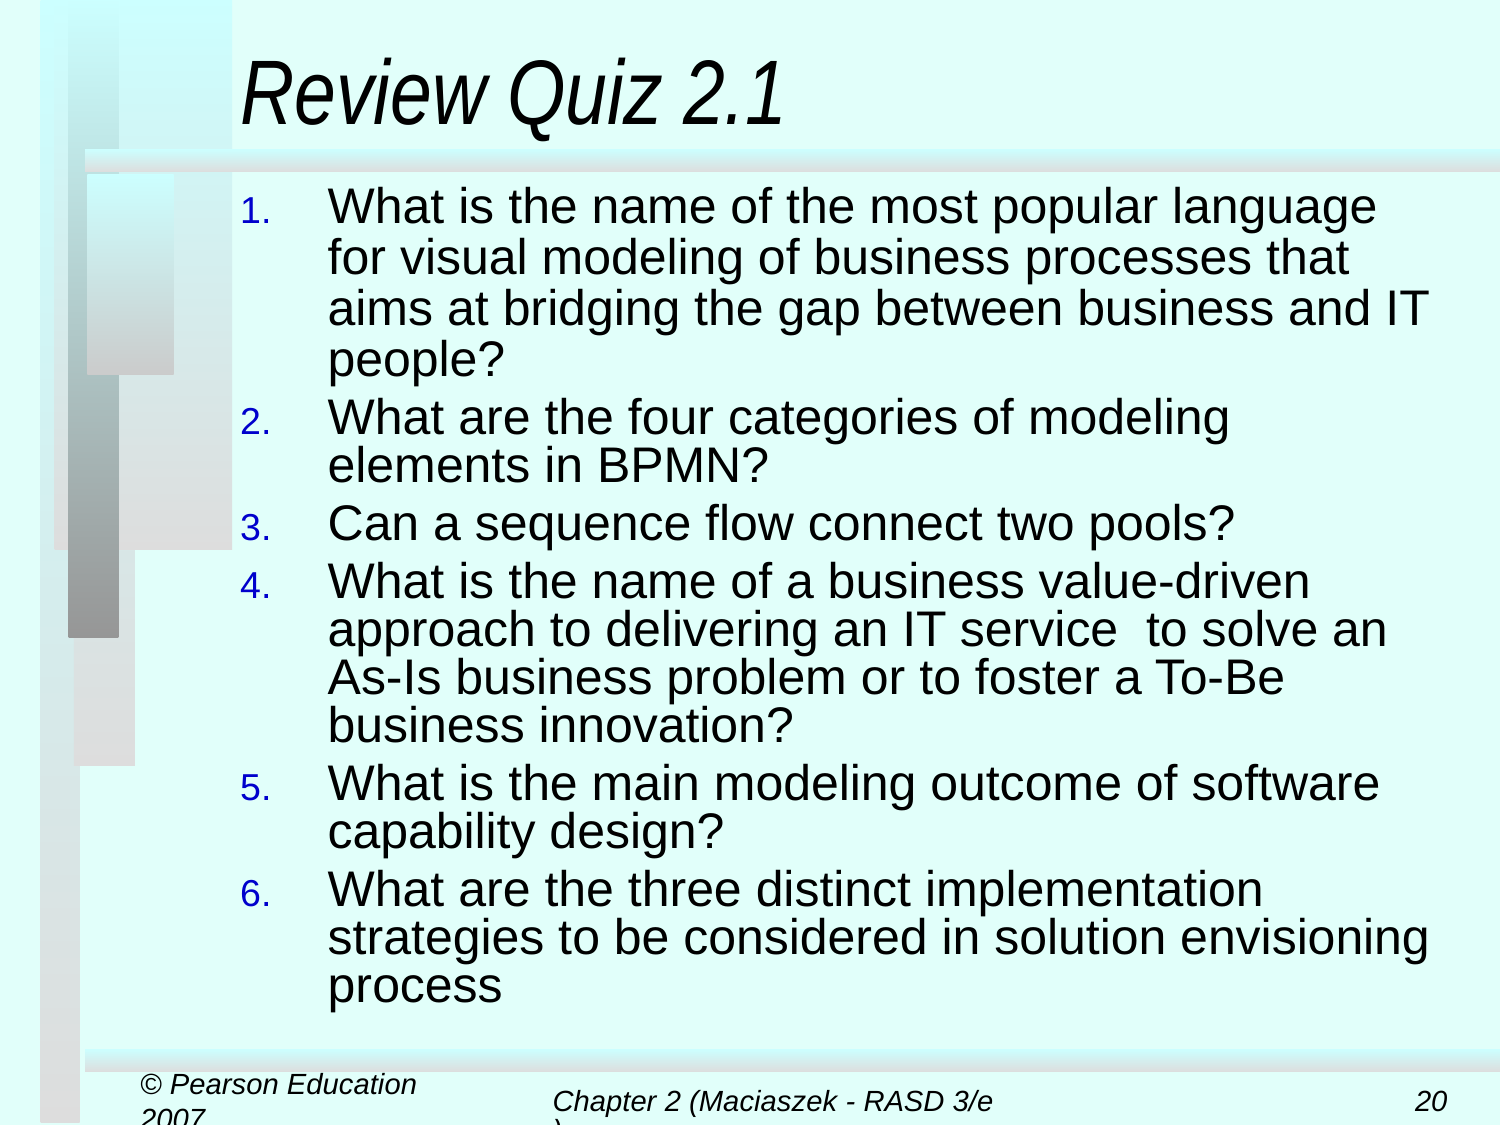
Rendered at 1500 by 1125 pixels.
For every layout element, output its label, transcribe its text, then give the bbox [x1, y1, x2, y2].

footer Chapter 2 (Maciaszek - RASD 3/e) [537, 1074, 1013, 1125]
list What is the name of the most popular language for visual modeling of business processes that aims at bridging the gap between business and IT people? What are the four categories of modeling elements in BPMN? Can a sequence flow connect two pools? What is the name of a business value-driven approach to delivering an IT service to solve an As-Is business problem or to foster a To-Be business innovation? What is the main modeling outcome of software capability design? What are the three distinct implementation strategies to be considered in solution envisioning process [225, 174, 1463, 1038]
title Review Quiz 2.1 [225, 0, 1500, 150]
slide_number © Pearson Education 2007 [125, 1074, 438, 1125]
slide_number 20 [1149, 1074, 1463, 1125]
